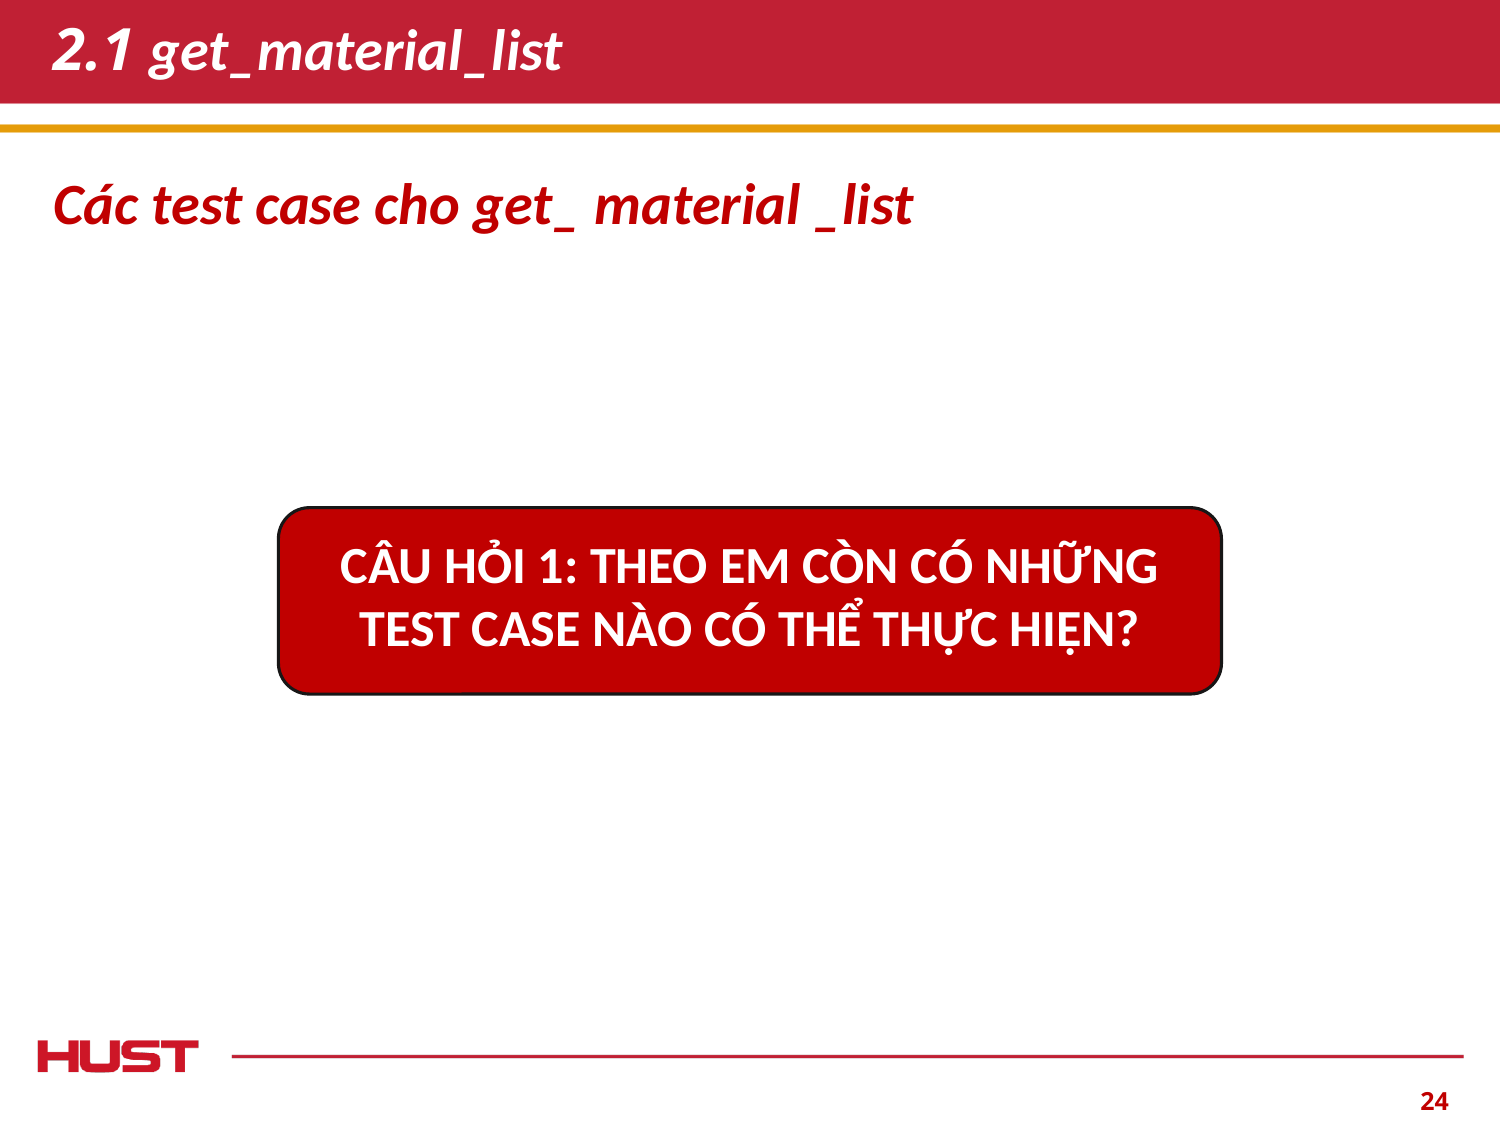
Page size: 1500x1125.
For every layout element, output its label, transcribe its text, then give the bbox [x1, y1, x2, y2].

text_box CÂU HỎI 1: THEO EM CÒN CÓ NHỮNG TEST CASE NÀO CÓ THỂ THỰC HIỆN? [278, 507, 1222, 695]
slide_number ‹#› [1126, 1078, 1464, 1125]
title 2.1 get_material_list [38, 12, 1462, 87]
text_box Các test case cho get_ material _list [38, 159, 982, 253]
picture [0, 0, 1500, 1125]
